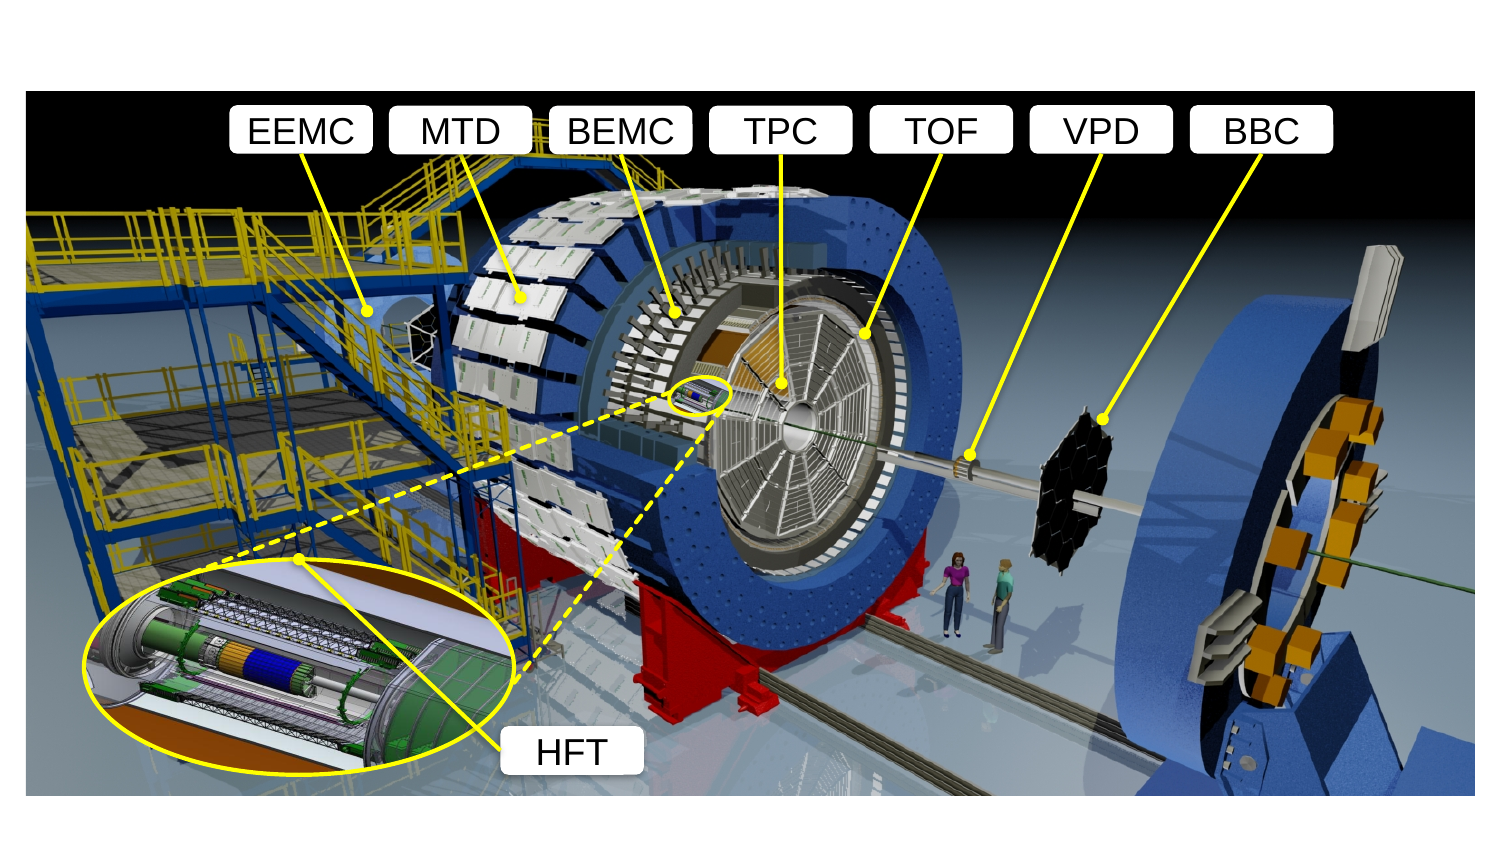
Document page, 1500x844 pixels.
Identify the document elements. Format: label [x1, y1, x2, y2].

text_box [25, 90, 1476, 796]
